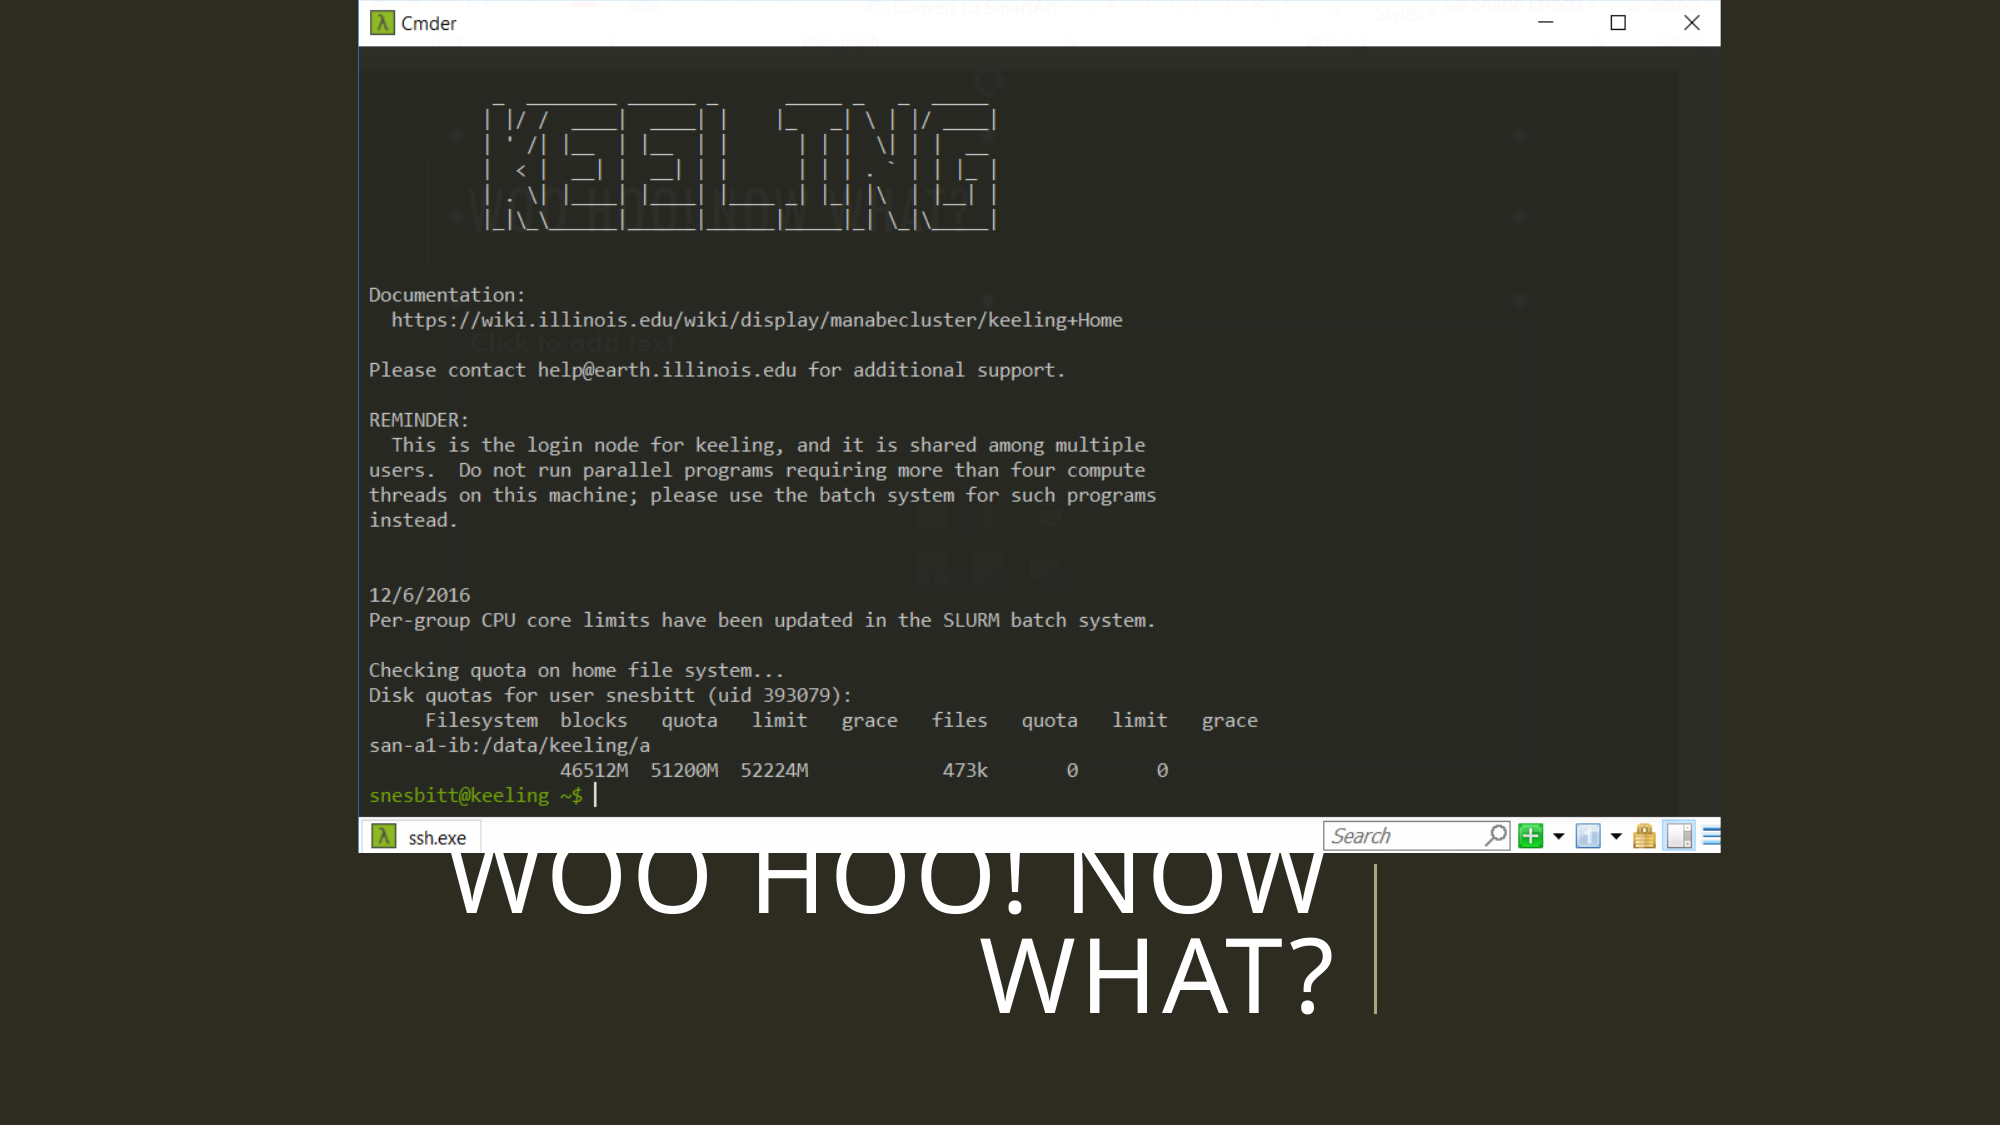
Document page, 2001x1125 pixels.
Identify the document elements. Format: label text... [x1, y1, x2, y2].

picture [357, 0, 1721, 854]
title Woo hoo! Now what? [75, 813, 1350, 1054]
